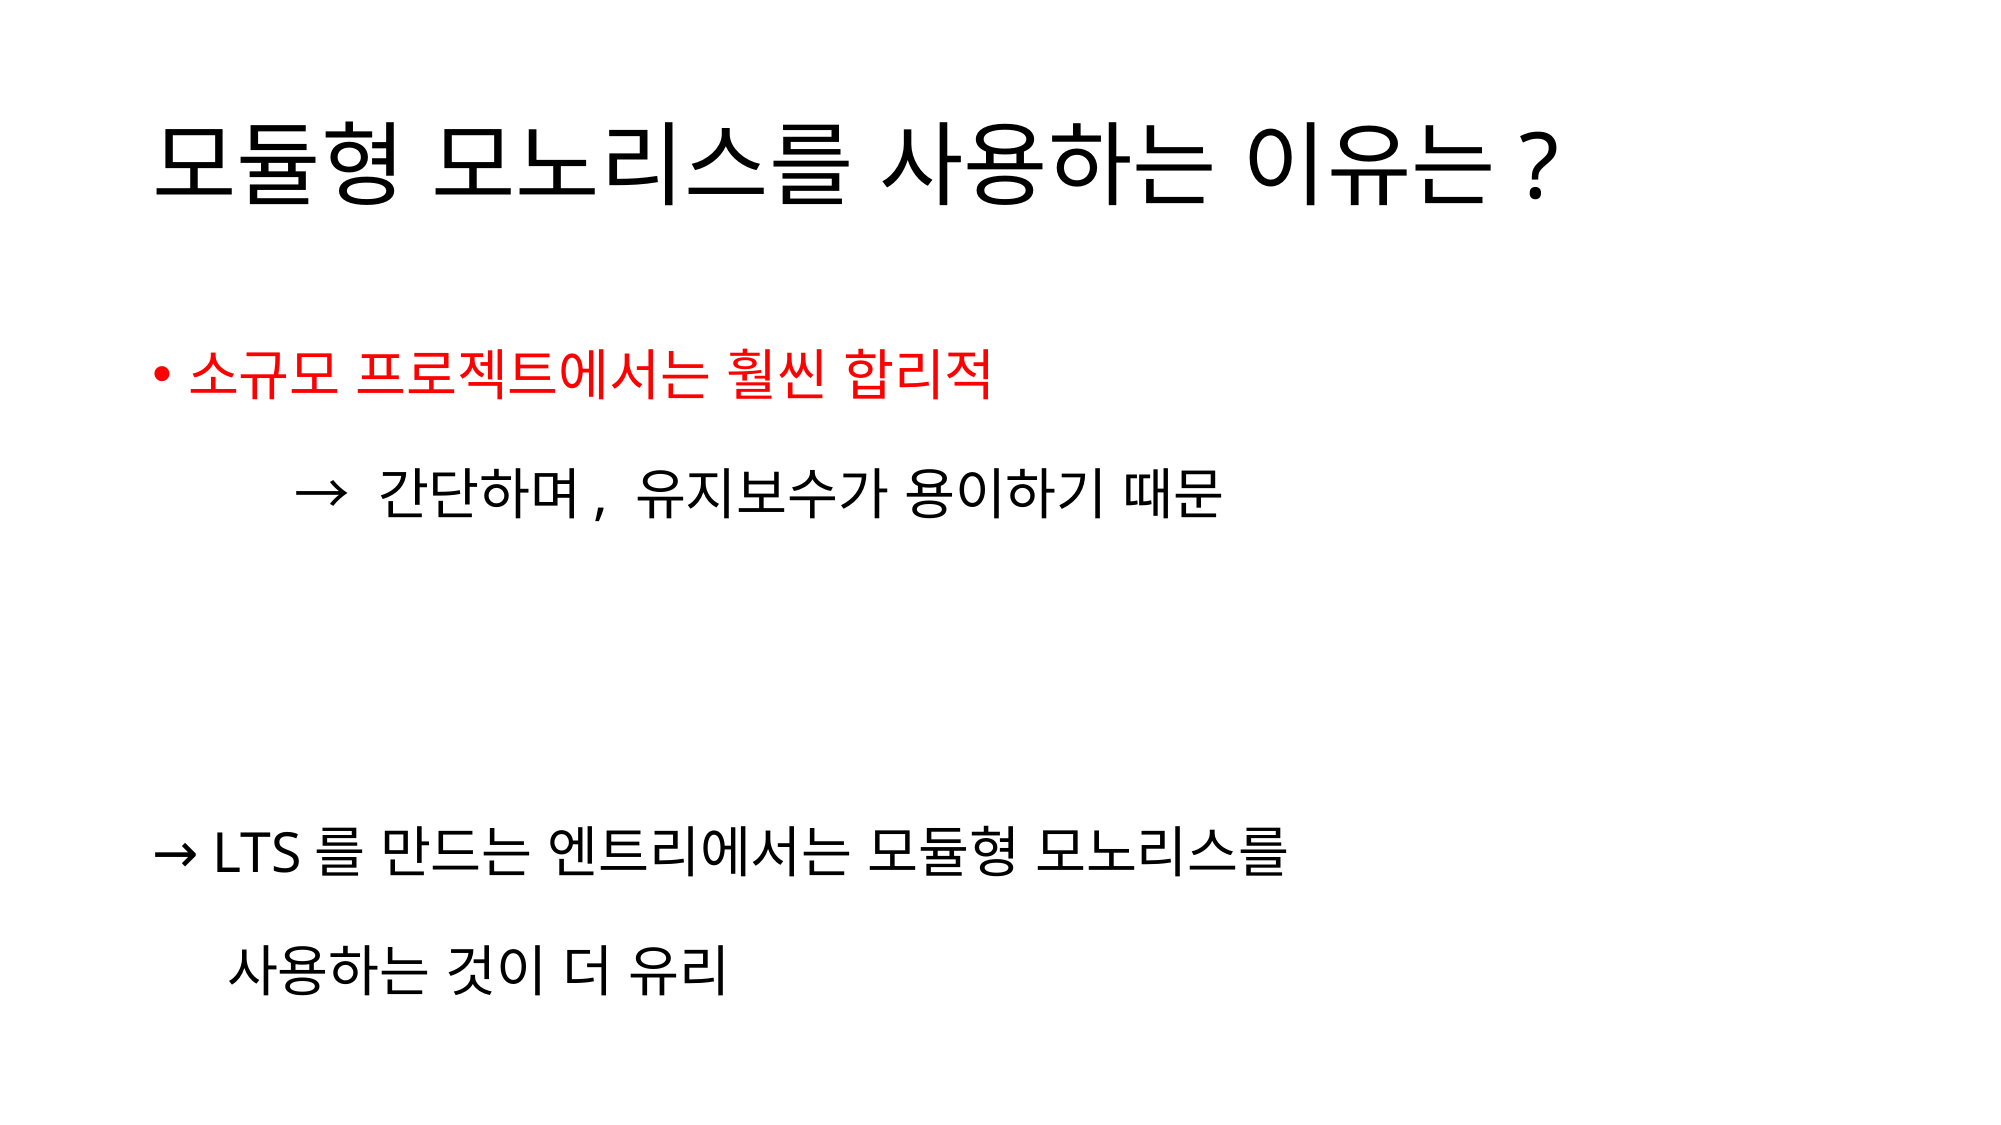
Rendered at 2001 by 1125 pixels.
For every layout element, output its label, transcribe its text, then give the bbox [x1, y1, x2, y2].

list 소규모 프로젝트에서는 훨씬 합리적 → 간단하며, 유지보수가 용이하기 때문 → LTS를 만드는 엔트리에서는 모듈형 모노리스를 사용하는 것이 더 유리 [137, 299, 1863, 1014]
title 모듈형 모노리스를 사용하는 이유는? [137, 59, 1863, 278]
